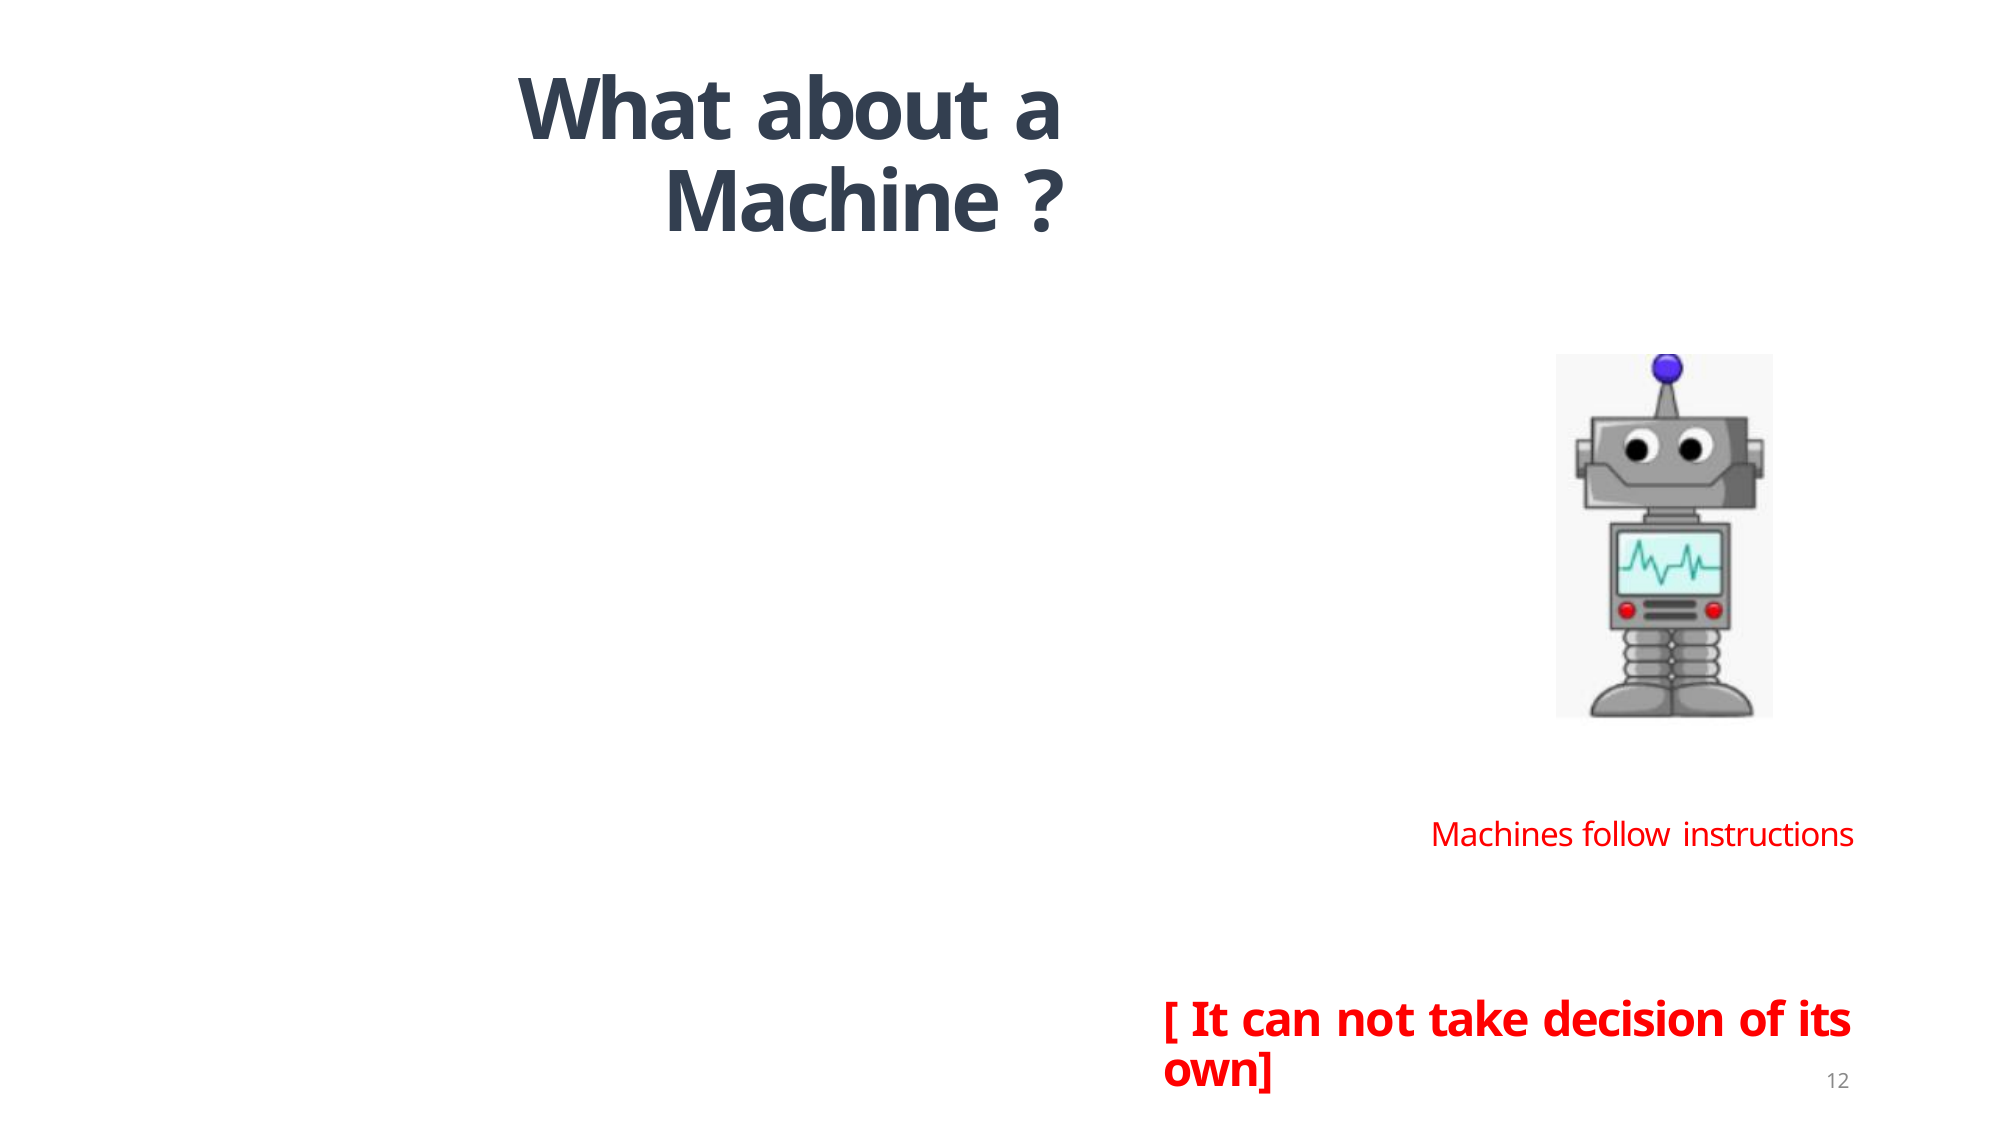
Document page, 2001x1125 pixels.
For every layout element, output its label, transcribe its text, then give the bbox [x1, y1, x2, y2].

text_box What about a Machine ? [174, 63, 1065, 160]
picture [1556, 354, 1773, 726]
text_box Machines follow instructions [ It can not take decision of its own] [1160, 813, 1902, 1049]
text_box 12 [1821, 1060, 1850, 1095]
